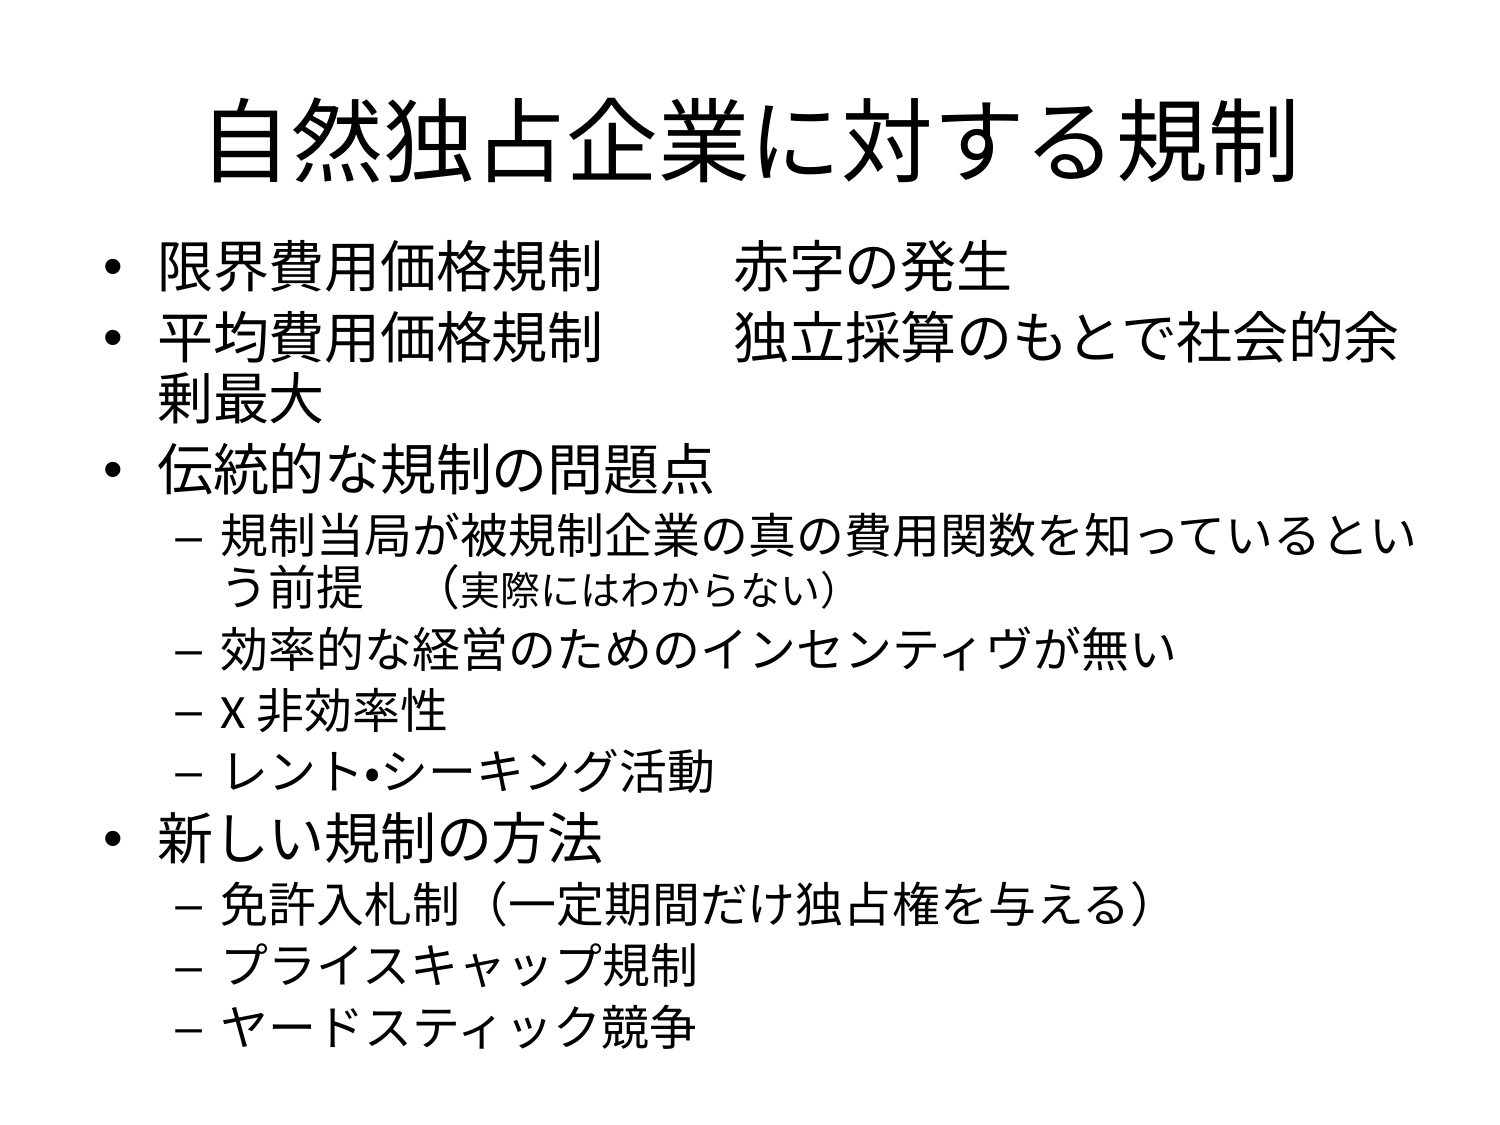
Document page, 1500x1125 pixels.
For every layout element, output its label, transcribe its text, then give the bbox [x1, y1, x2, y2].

list 限界費用価格規制 赤字の発生 平均費用価格規制 独立採算のもとで社会的余剰最大 伝統的な規制の問題点 規制当局が被規制企業の真の費用関数を知っているという前提 （実際にはわからない） 効率的な経営のためのインセンティヴが無い X非効率性 レント・シーキング活動 新しい規制の方法 免許入札制（一定期間だけ独占権を与える） プライスキャップ規制 ヤードスティック競争 [88, 231, 1439, 1069]
title 自然独占企業に対する規制 [75, 45, 1425, 233]
